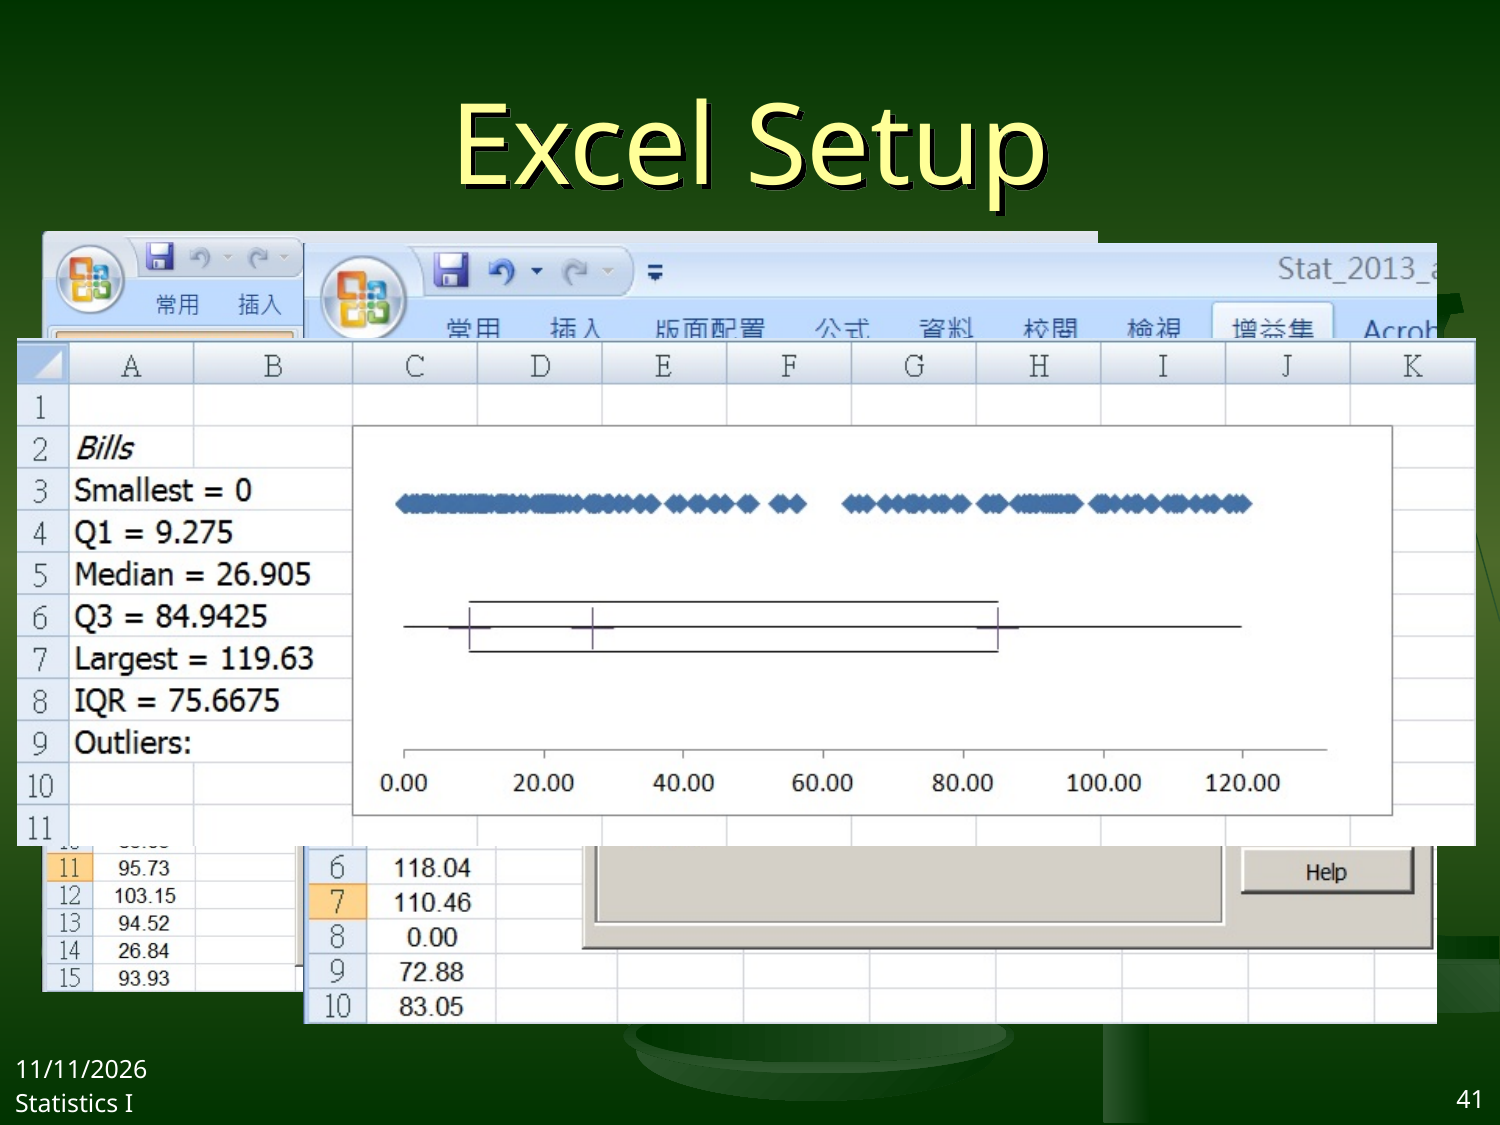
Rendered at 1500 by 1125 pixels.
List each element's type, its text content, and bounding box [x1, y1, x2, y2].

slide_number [0, 1049, 351, 1125]
slide_number 41 [1149, 1049, 1500, 1125]
picture [17, 231, 1477, 1024]
title Excel Setup [74, 45, 1426, 234]
